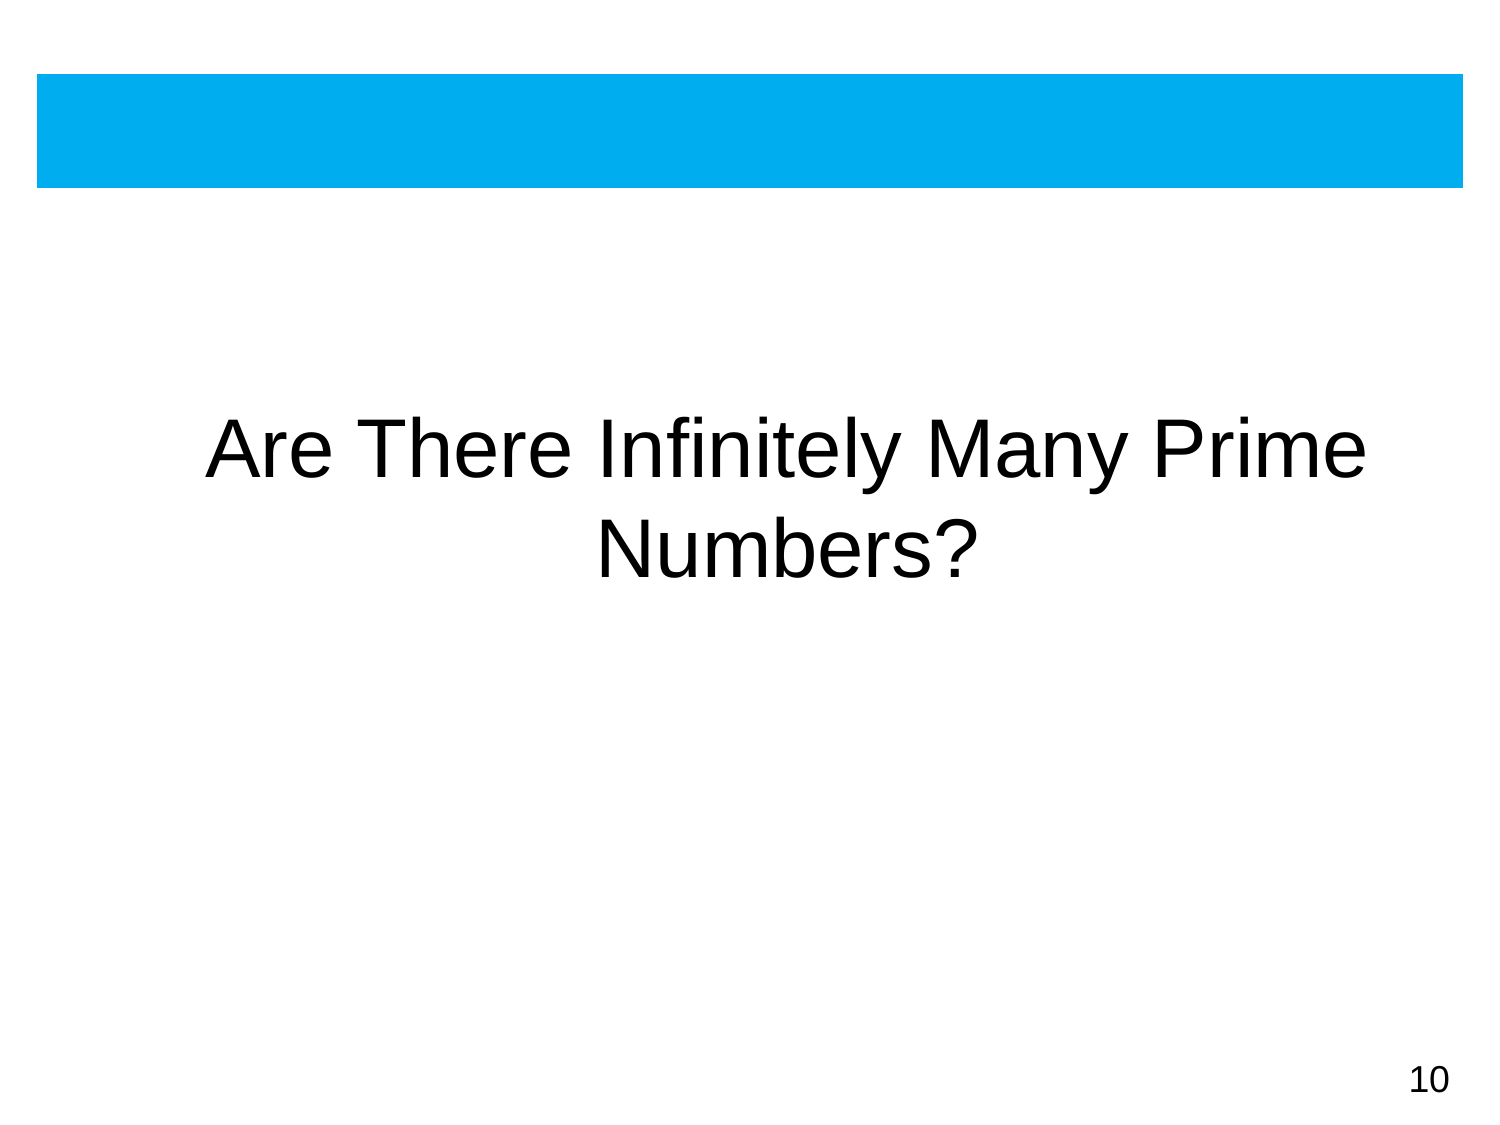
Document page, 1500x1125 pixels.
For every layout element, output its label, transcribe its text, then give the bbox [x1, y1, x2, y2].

title Are There Infinitely Many Prime Numbers? [113, 399, 1463, 588]
